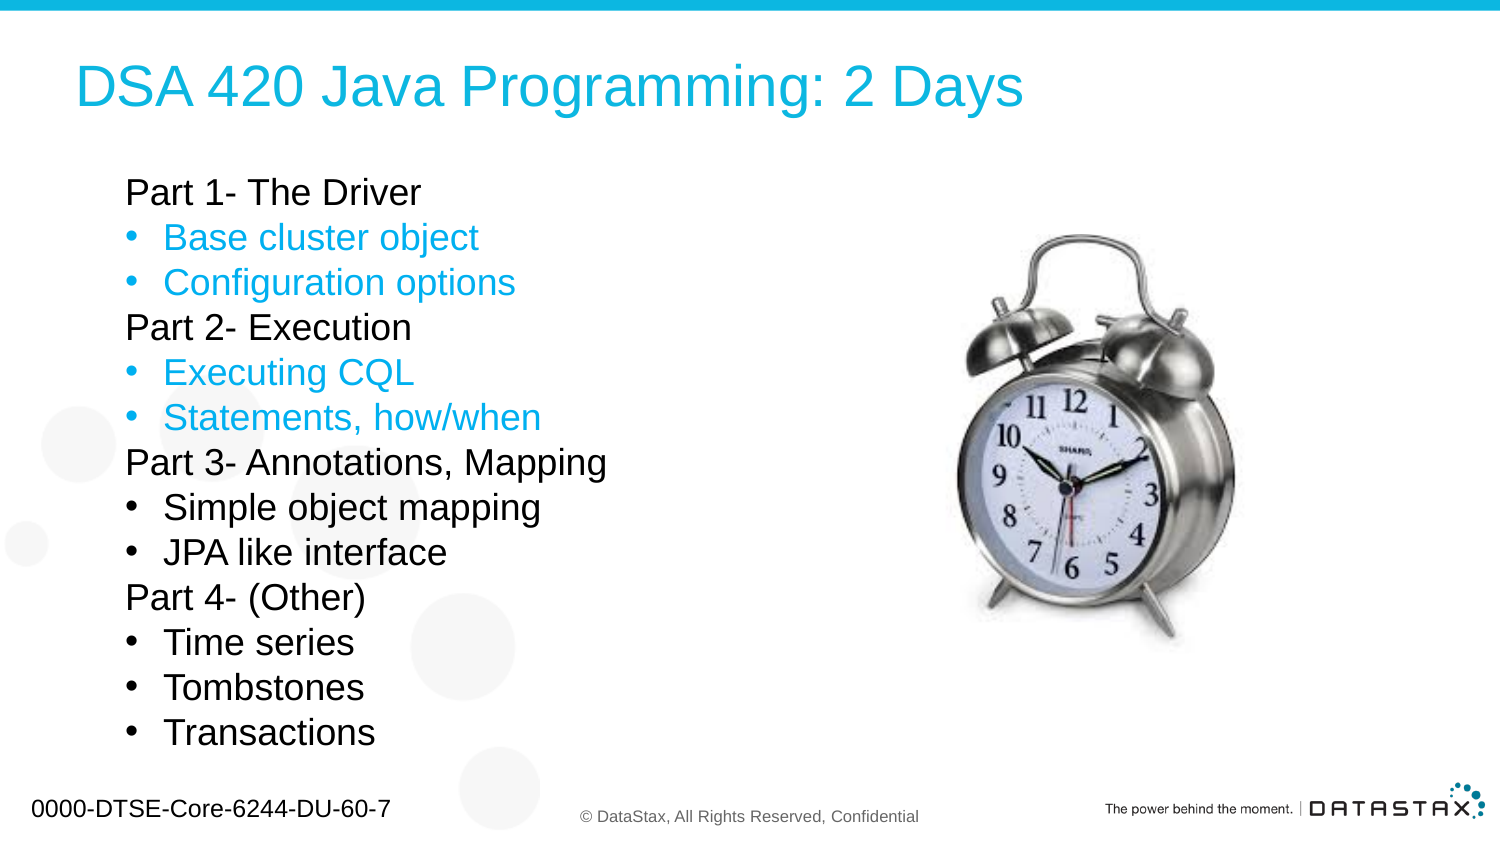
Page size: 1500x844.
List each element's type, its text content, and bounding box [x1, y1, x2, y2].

text_box Part 1- The Driver Base cluster object Configuration options Part 2- Execution Executing CQL Statements, how/when Part 3- Annotations, Mapping Simple object mapping JPA like interface Part 4- (Other) Time series Tombstones Transactions [110, 160, 703, 760]
picture [1090, 767, 1500, 834]
title DSA 420 Java Programming: 2 Days [75, 44, 1425, 135]
slide_number 0000-DTSE-Core-6244-DU-60-7 [16, 785, 720, 831]
picture [886, 234, 1306, 654]
